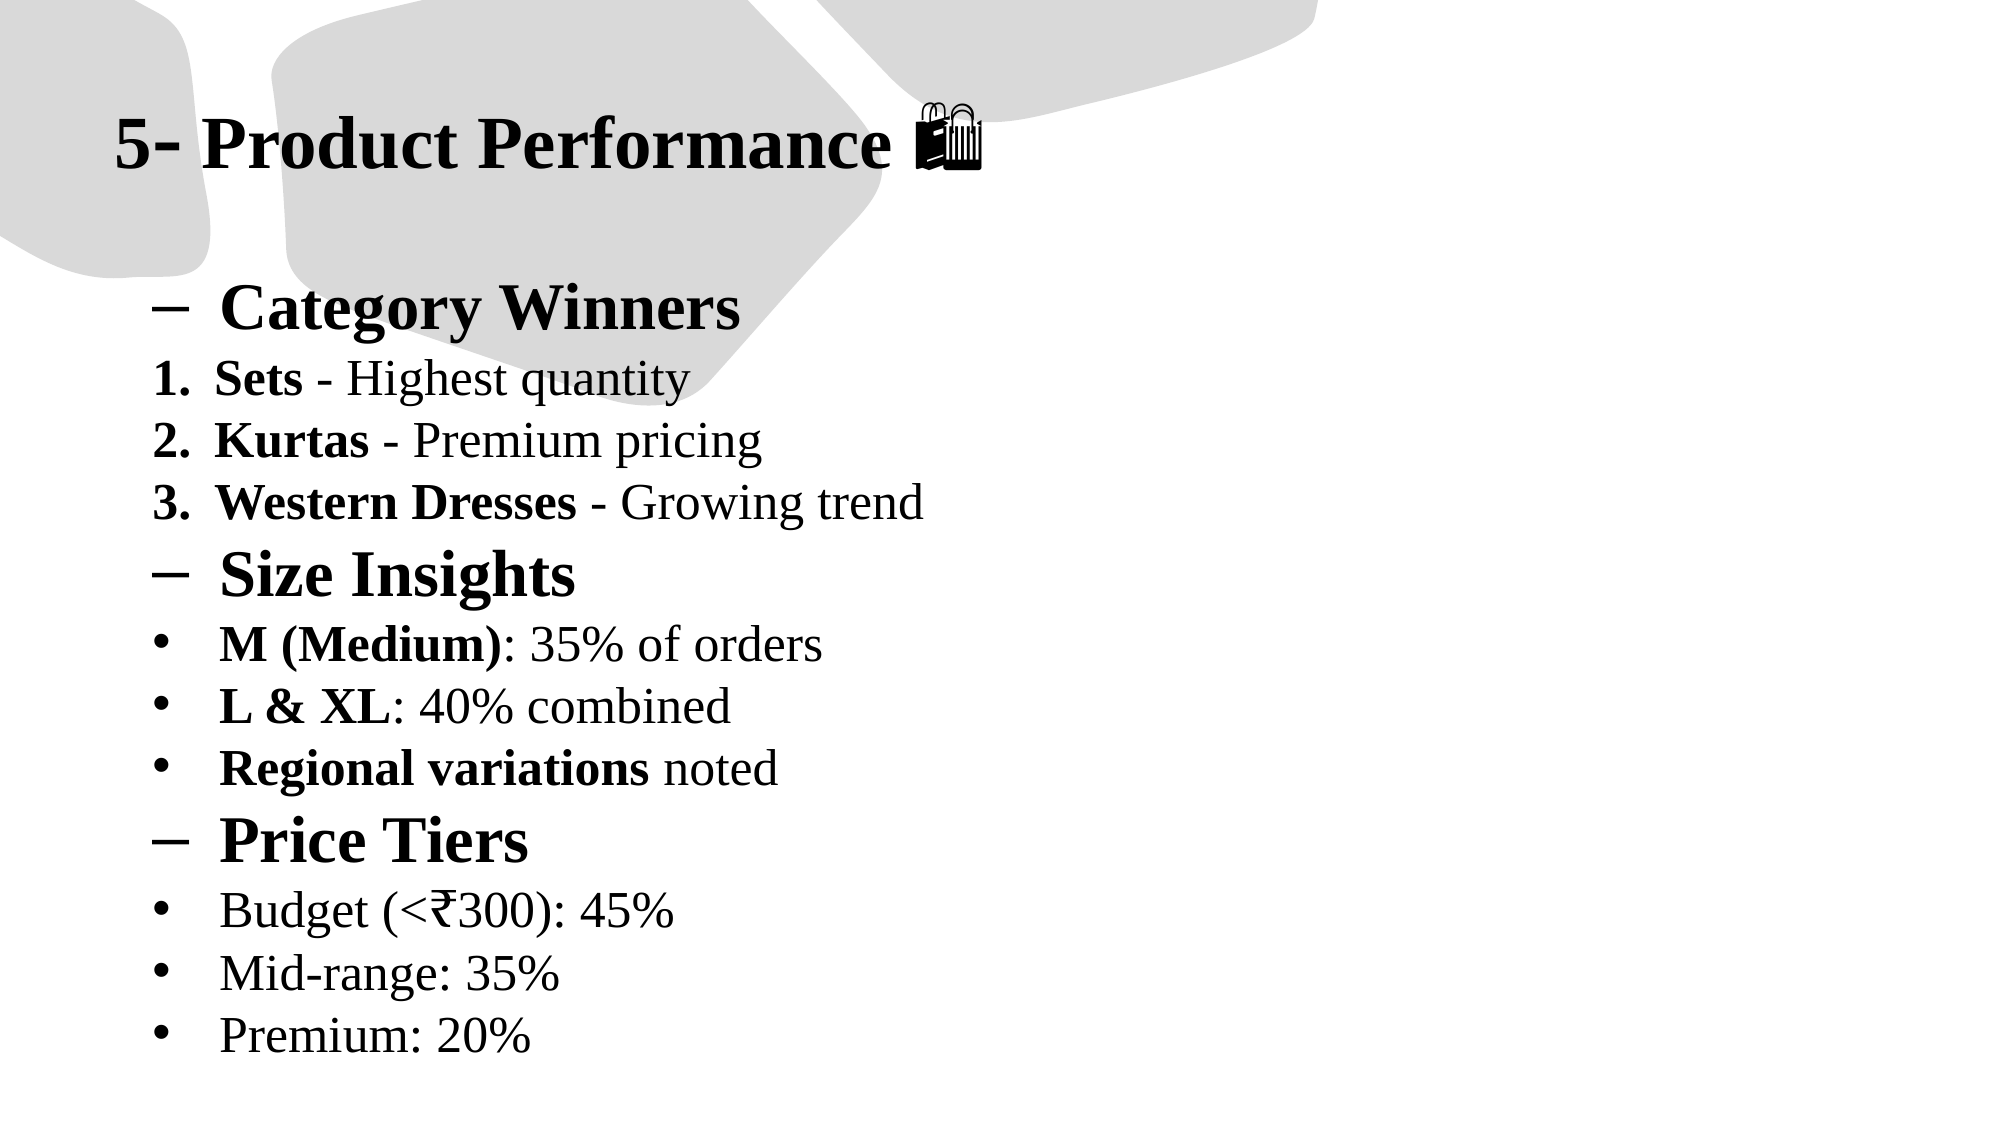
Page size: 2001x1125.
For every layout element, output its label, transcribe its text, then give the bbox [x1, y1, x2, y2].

title 5- Product Performance 🛍️ [99, 45, 1900, 233]
list Category Winners Sets - Highest quantity Kurtas - Premium pricing Western Dresses - Growing trend Size Insights M (Medium): 35% of orders L & XL: 40% combined Regional variations noted Price Tiers Budget (<₹300): 45% Mid-range: 35% Premium: 20% [137, 255, 1863, 1071]
